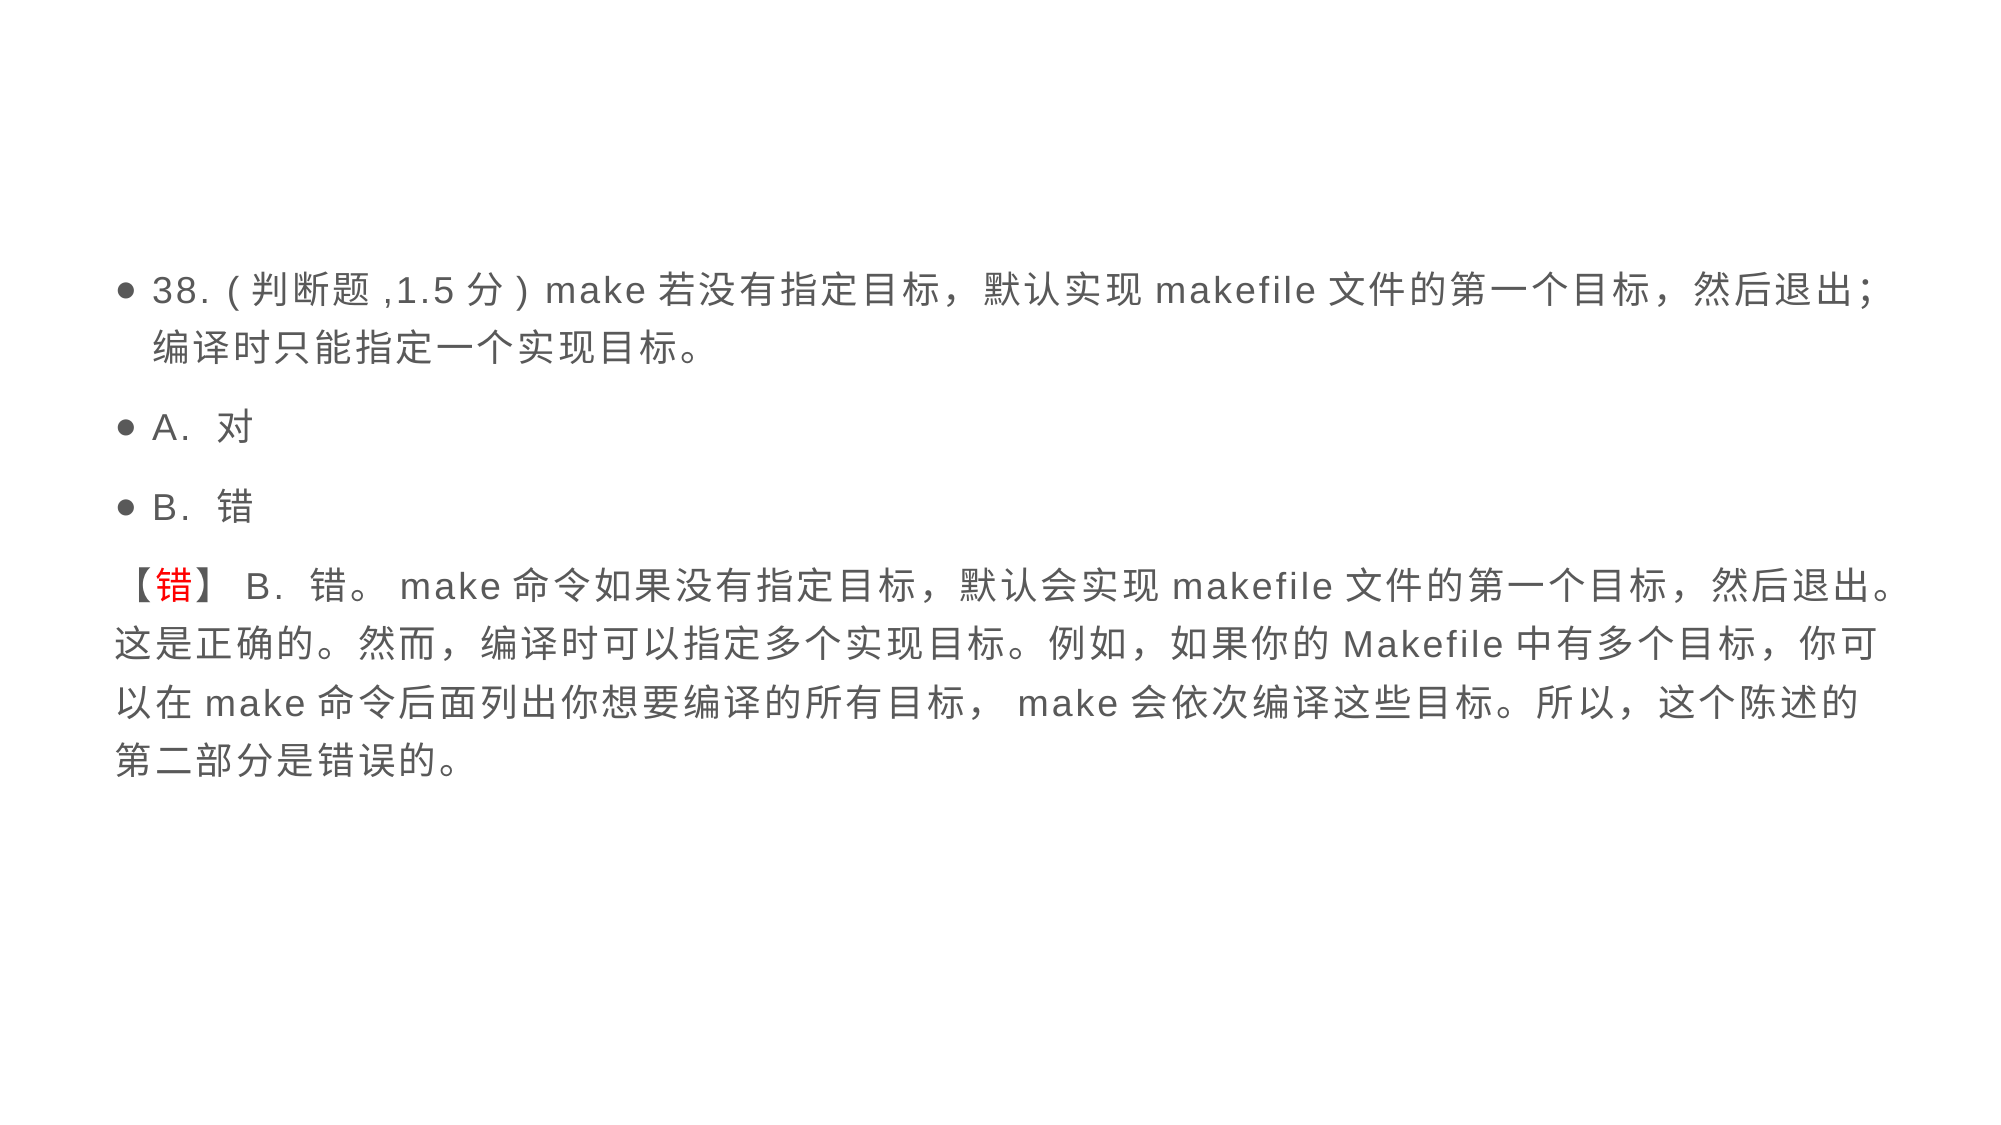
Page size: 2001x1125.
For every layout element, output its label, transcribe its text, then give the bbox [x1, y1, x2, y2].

list 38. (判断题,1.5分) make若没有指定目标，默认实现makefile文件的第一个目标，然后退出；编译时只能指定一个实现目标。 A. 对 B. 错 【错】B. 错。make命令如果没有指定目标，默认会实现makefile文件的第一个目标，然后退出。这是正确的。然而，编译时可以指定多个实现目标。例如，如果你的Makefile中有多个目标，你可以在make命令后面列出你想要编译的所有目标，make会依次编译这些目标。所以，这个陈述的第二部分是错误的。 [99, 244, 1900, 1026]
